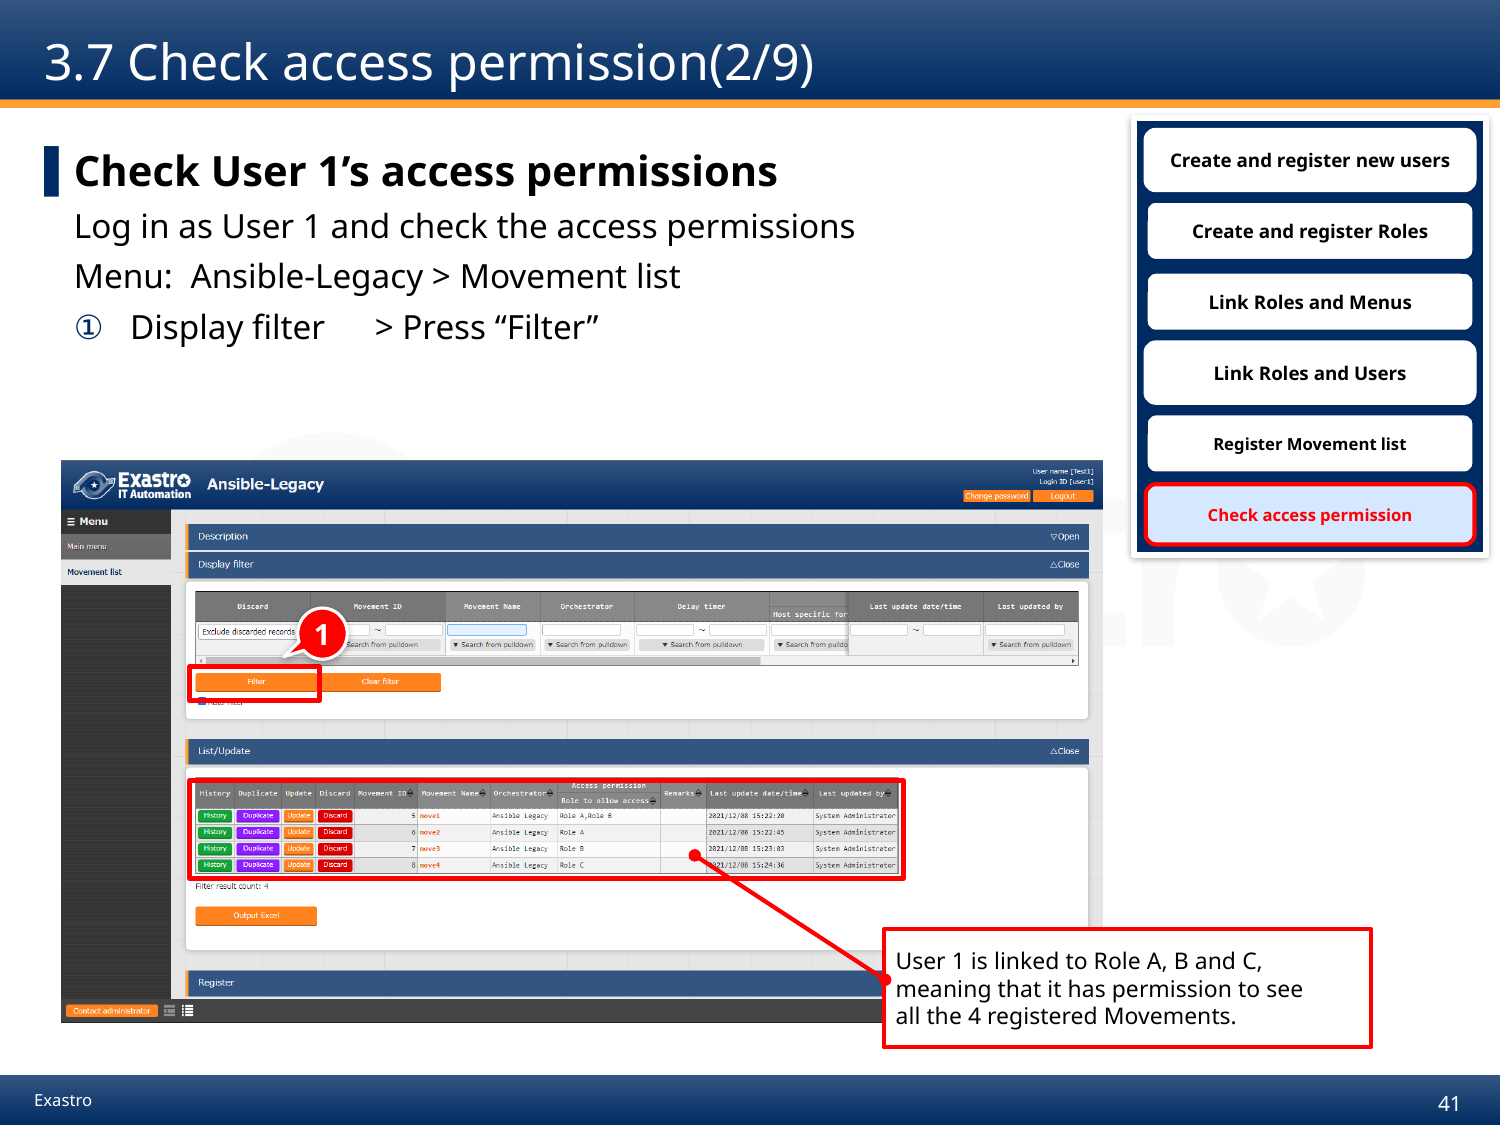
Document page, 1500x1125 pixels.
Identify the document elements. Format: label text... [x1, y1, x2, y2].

picture [0, 0, 1500, 1125]
text_box User 1 is linked to Role A, B and C, meaning that it has permission to see all the 4 registered Movements. [882, 927, 1373, 1049]
list Check User 1’s access permissions Log in as User 1 and check the access permissions Menu: Ansible-Legacy > Movement list Display filter > Press “Filter” [29, 137, 1471, 1059]
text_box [1133, 117, 1487, 556]
title 3.7 Check access permission(2/9) [29, 18, 1471, 96]
